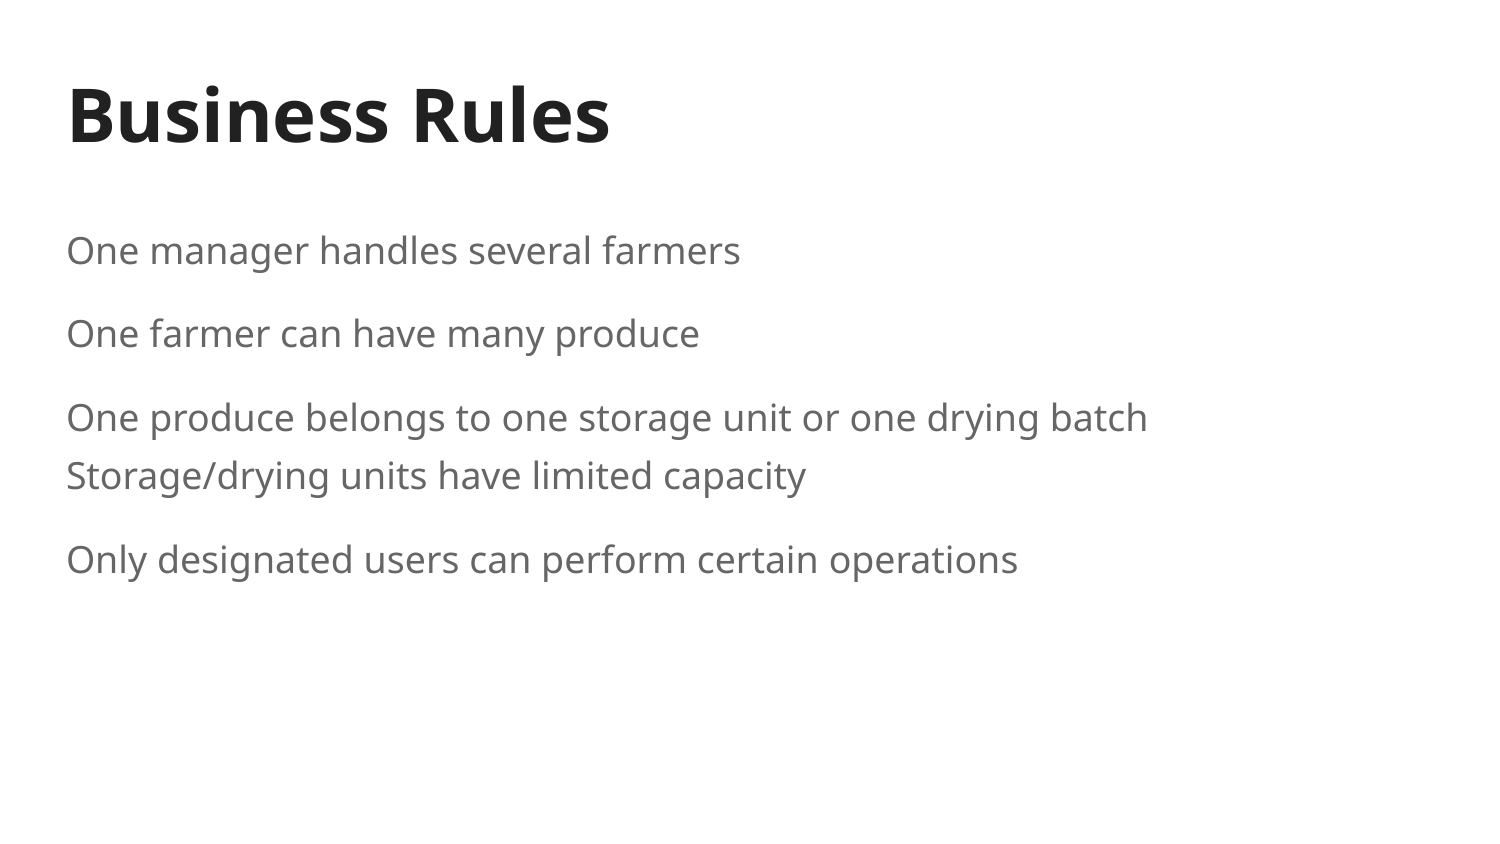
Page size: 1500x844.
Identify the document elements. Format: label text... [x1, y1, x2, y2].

list One manager handles several farmers One farmer can have many produce One produce belongs to one storage unit or one drying batch Storage/drying units have limited capacity Only designated users can perform certain operations [51, 201, 1449, 750]
title Business Rules [51, 48, 1449, 180]
